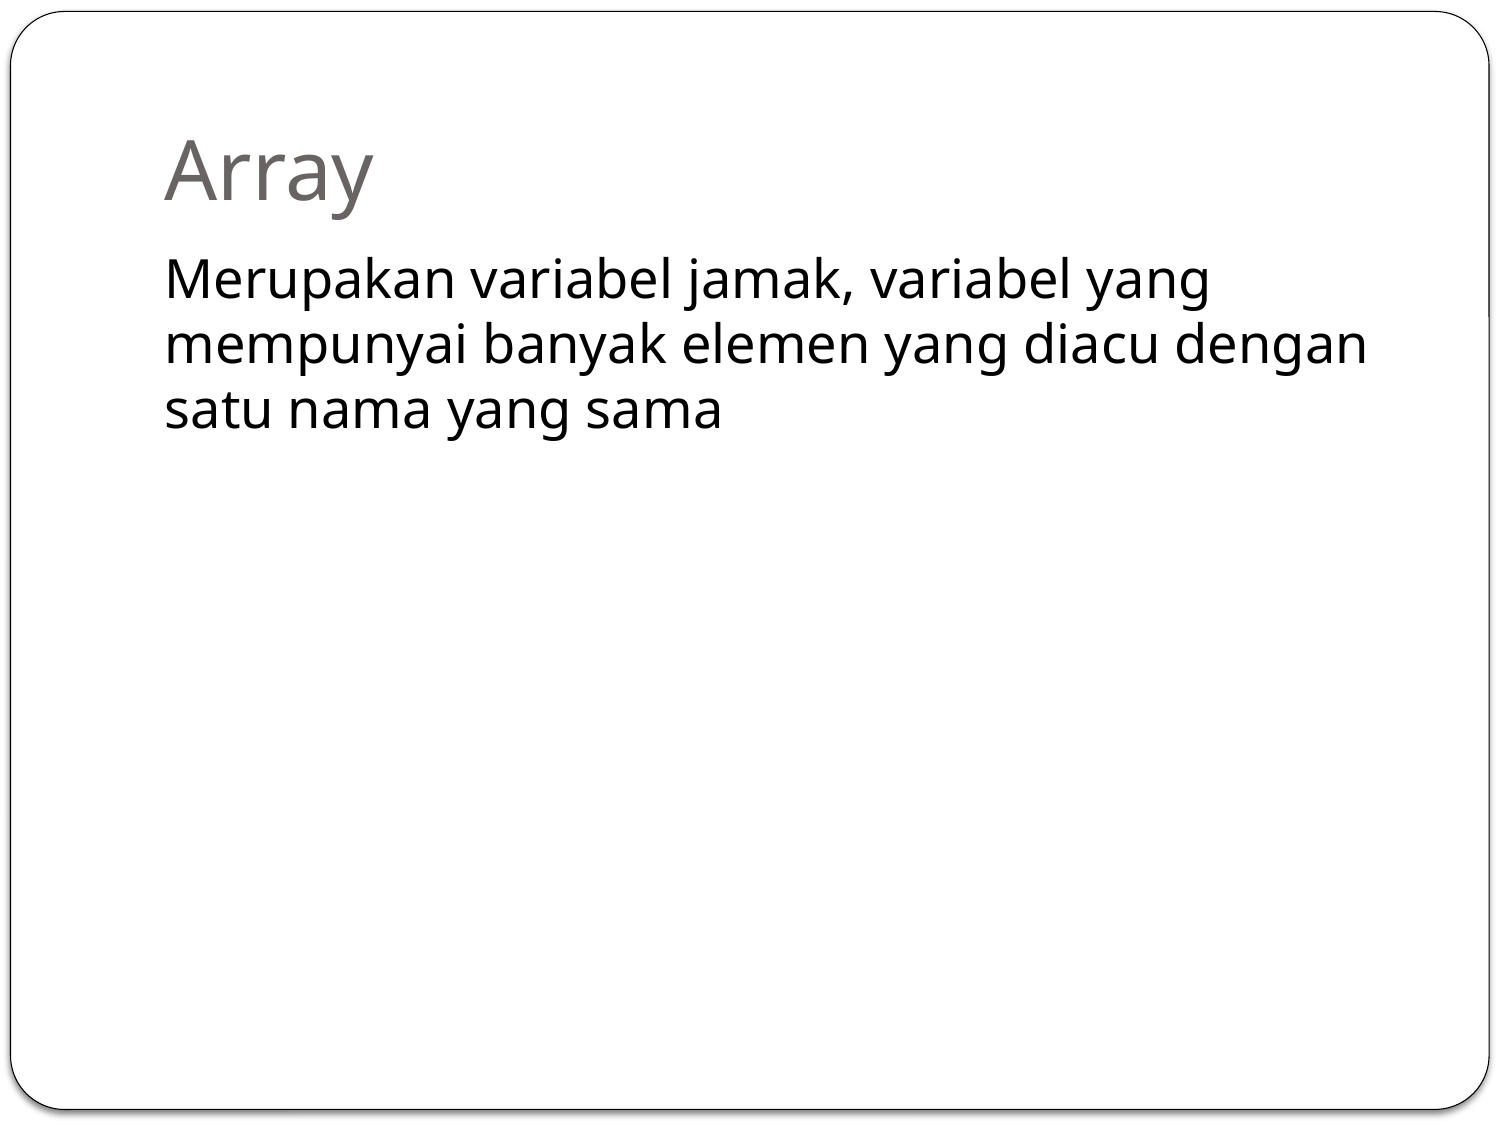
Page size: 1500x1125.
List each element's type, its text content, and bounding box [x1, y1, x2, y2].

title Array [150, 45, 1425, 233]
list Merupakan variabel jamak, variabel yang mempunyai banyak elemen yang diacu dengan satu nama yang sama [150, 237, 1425, 988]
